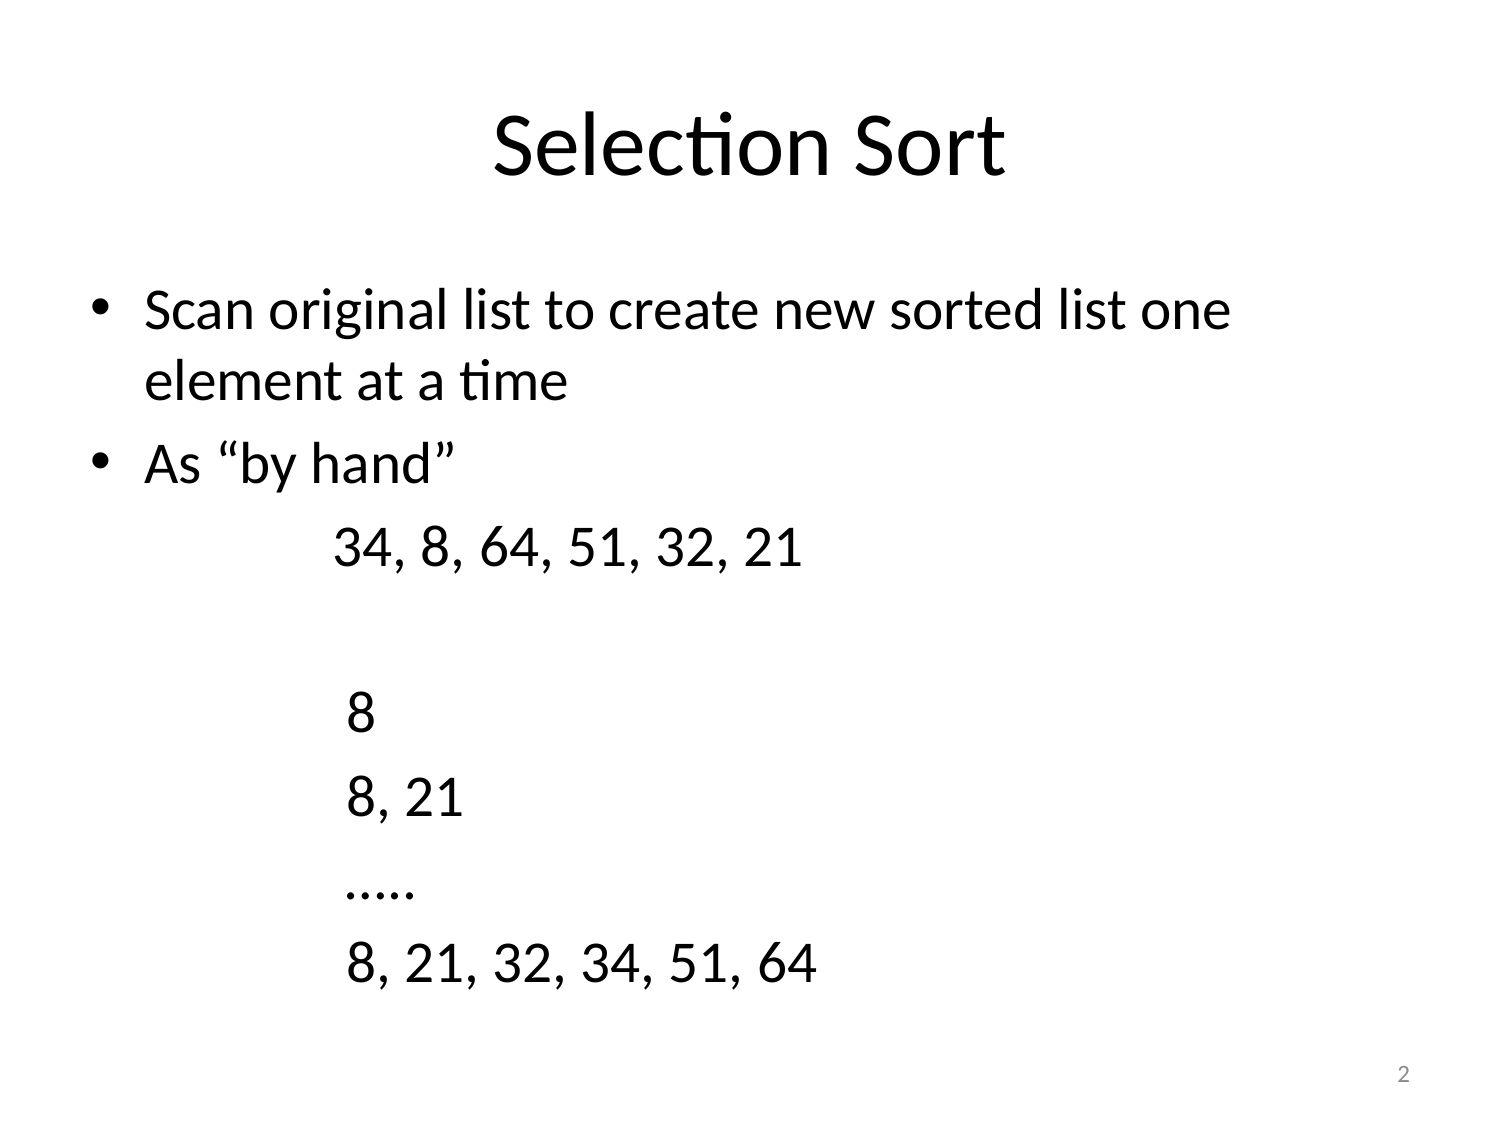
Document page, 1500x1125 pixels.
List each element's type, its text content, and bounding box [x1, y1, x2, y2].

list Scan original list to create new sorted list one element at a time As “by hand” 34, 8, 64, 51, 32, 21 8 8, 21 ….. 8, 21, 32, 34, 51, 64 [75, 262, 1425, 1005]
title Selection Sort [75, 45, 1425, 233]
slide_number 2 [1074, 1042, 1425, 1103]
